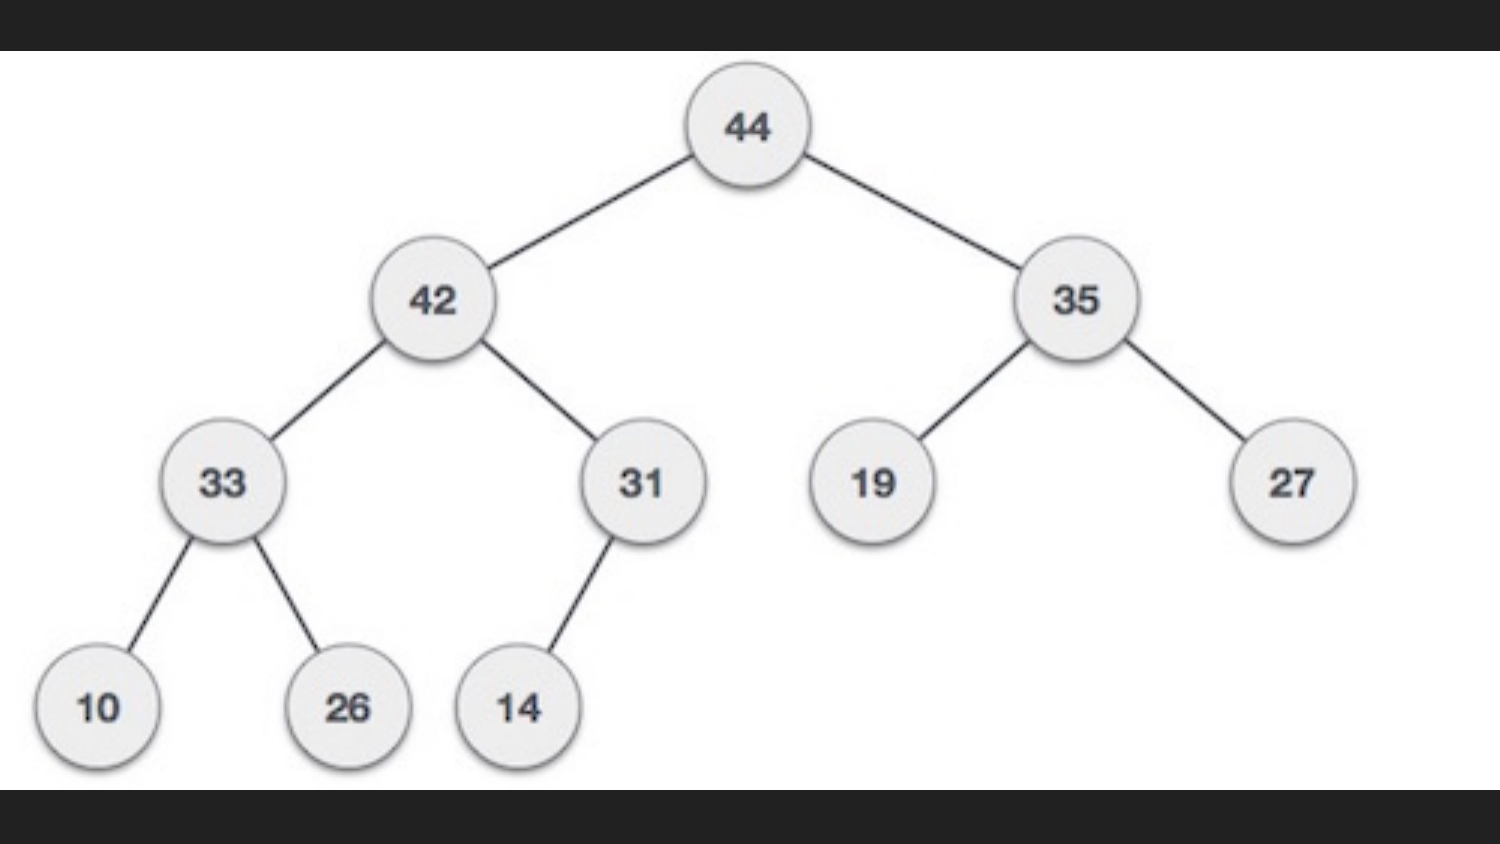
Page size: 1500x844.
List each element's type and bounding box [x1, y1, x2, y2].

picture [0, 51, 1500, 790]
